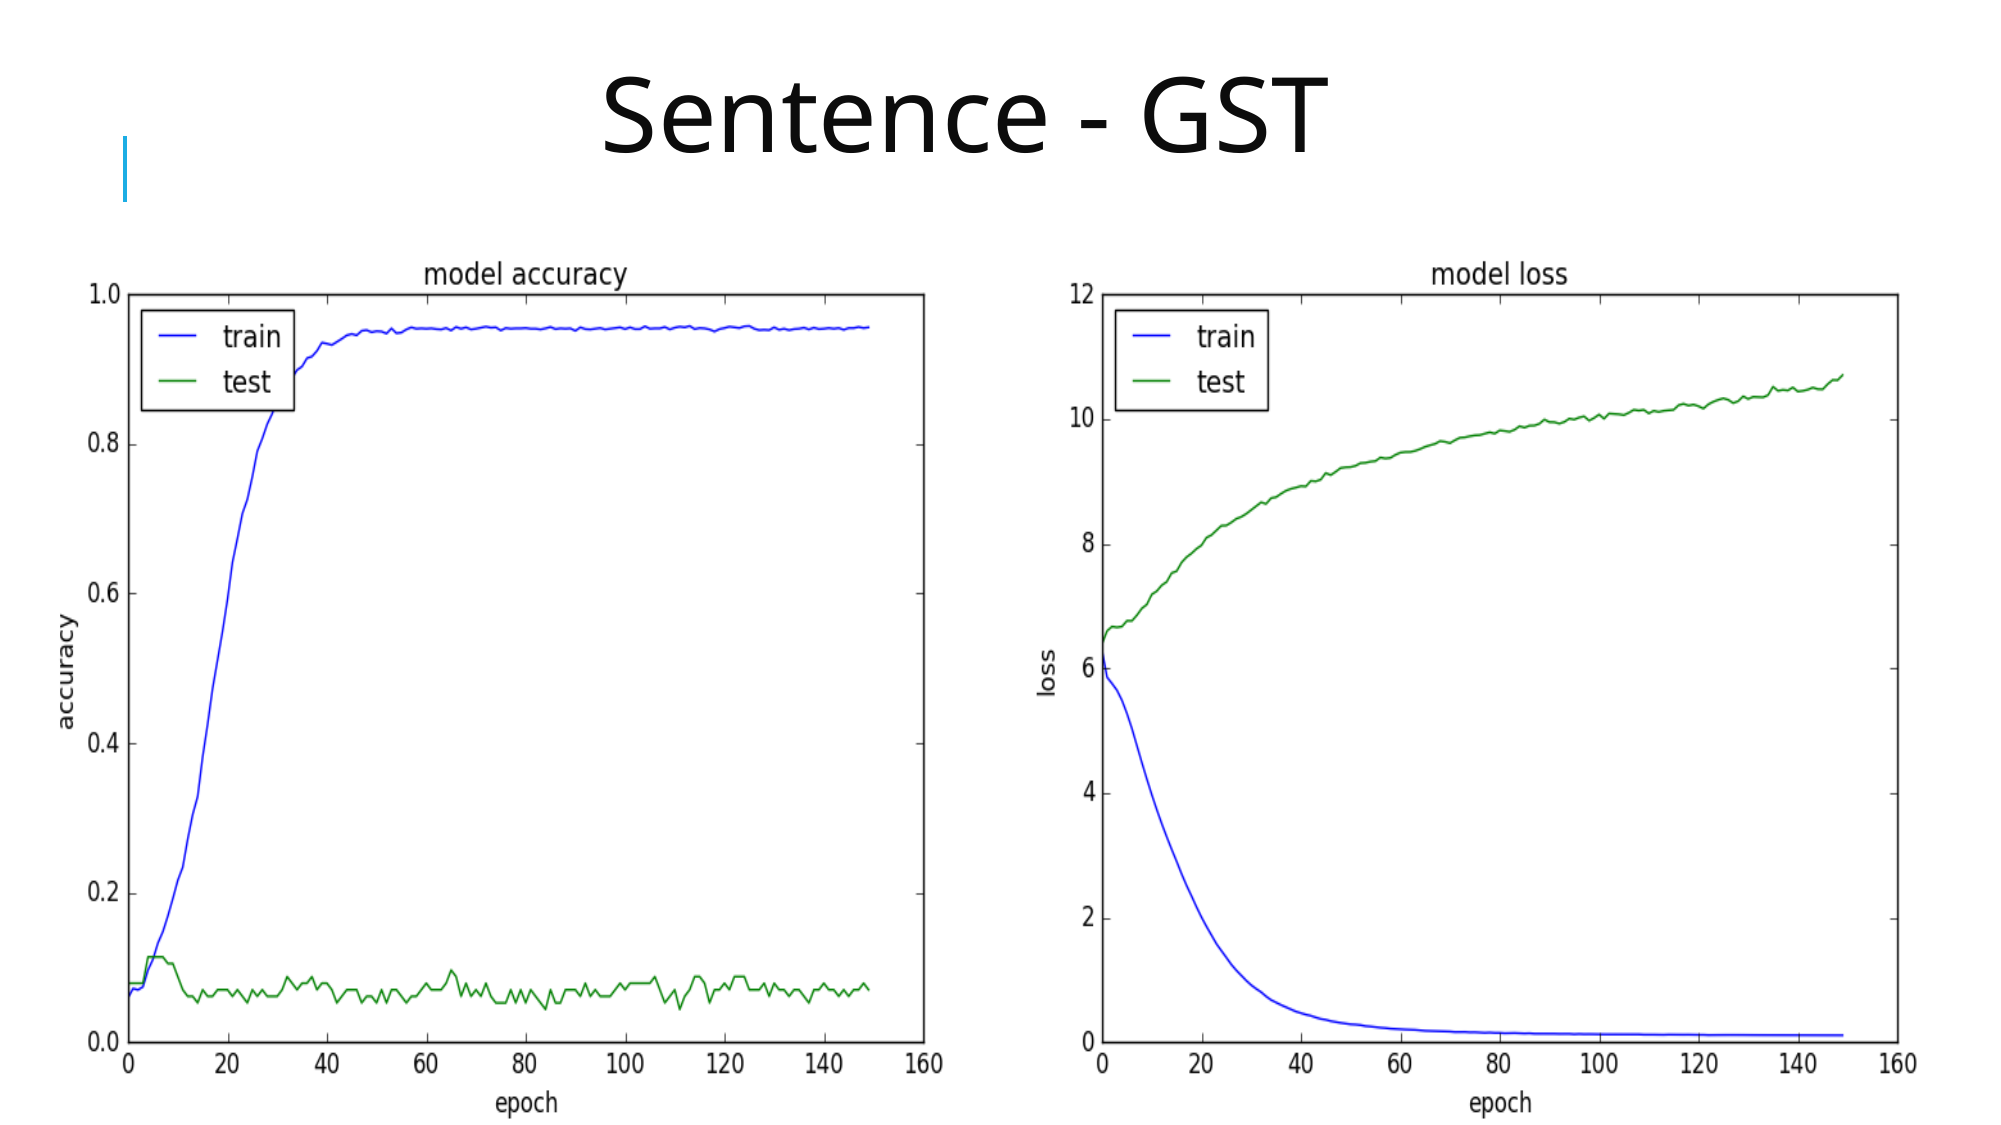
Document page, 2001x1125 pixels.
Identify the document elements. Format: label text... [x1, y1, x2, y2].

title Sentence - GST [168, 0, 1763, 201]
picture [0, 202, 2000, 1125]
